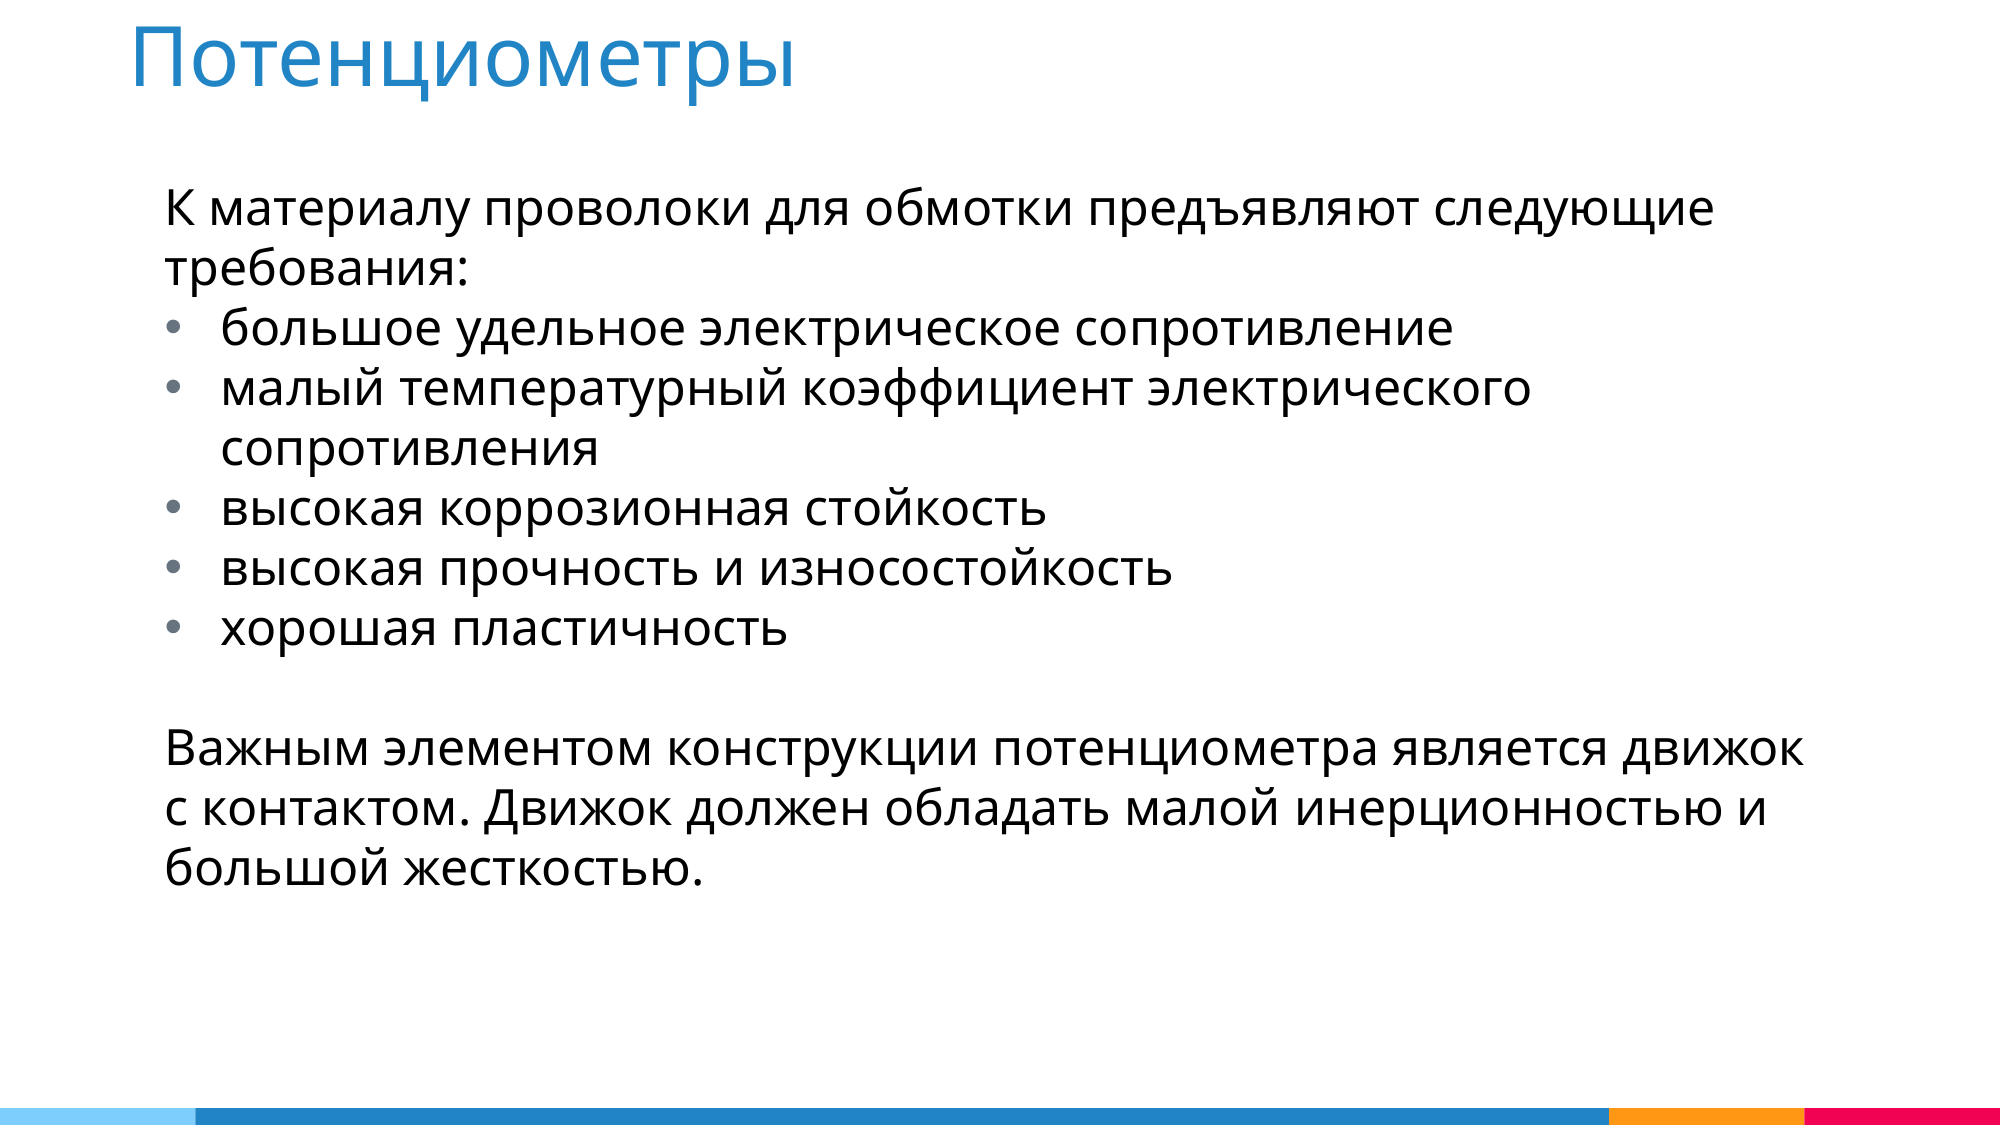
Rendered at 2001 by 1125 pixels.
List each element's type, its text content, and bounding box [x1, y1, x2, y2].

text_box Потенциометры [114, 0, 1804, 114]
list К материалу проволоки для обмотки предъявляют следующие требования: большое удельное электрическое сопротивление малый температурный коэффициент электрического сопротивления высокая коррозионная стойкость высокая прочность и износостойкость хорошая пластичность Важным элементом конструкции потенциометра является движок с контактом. Движок должен обладать малой инерционностью и большой жесткостью. [149, 160, 1839, 938]
